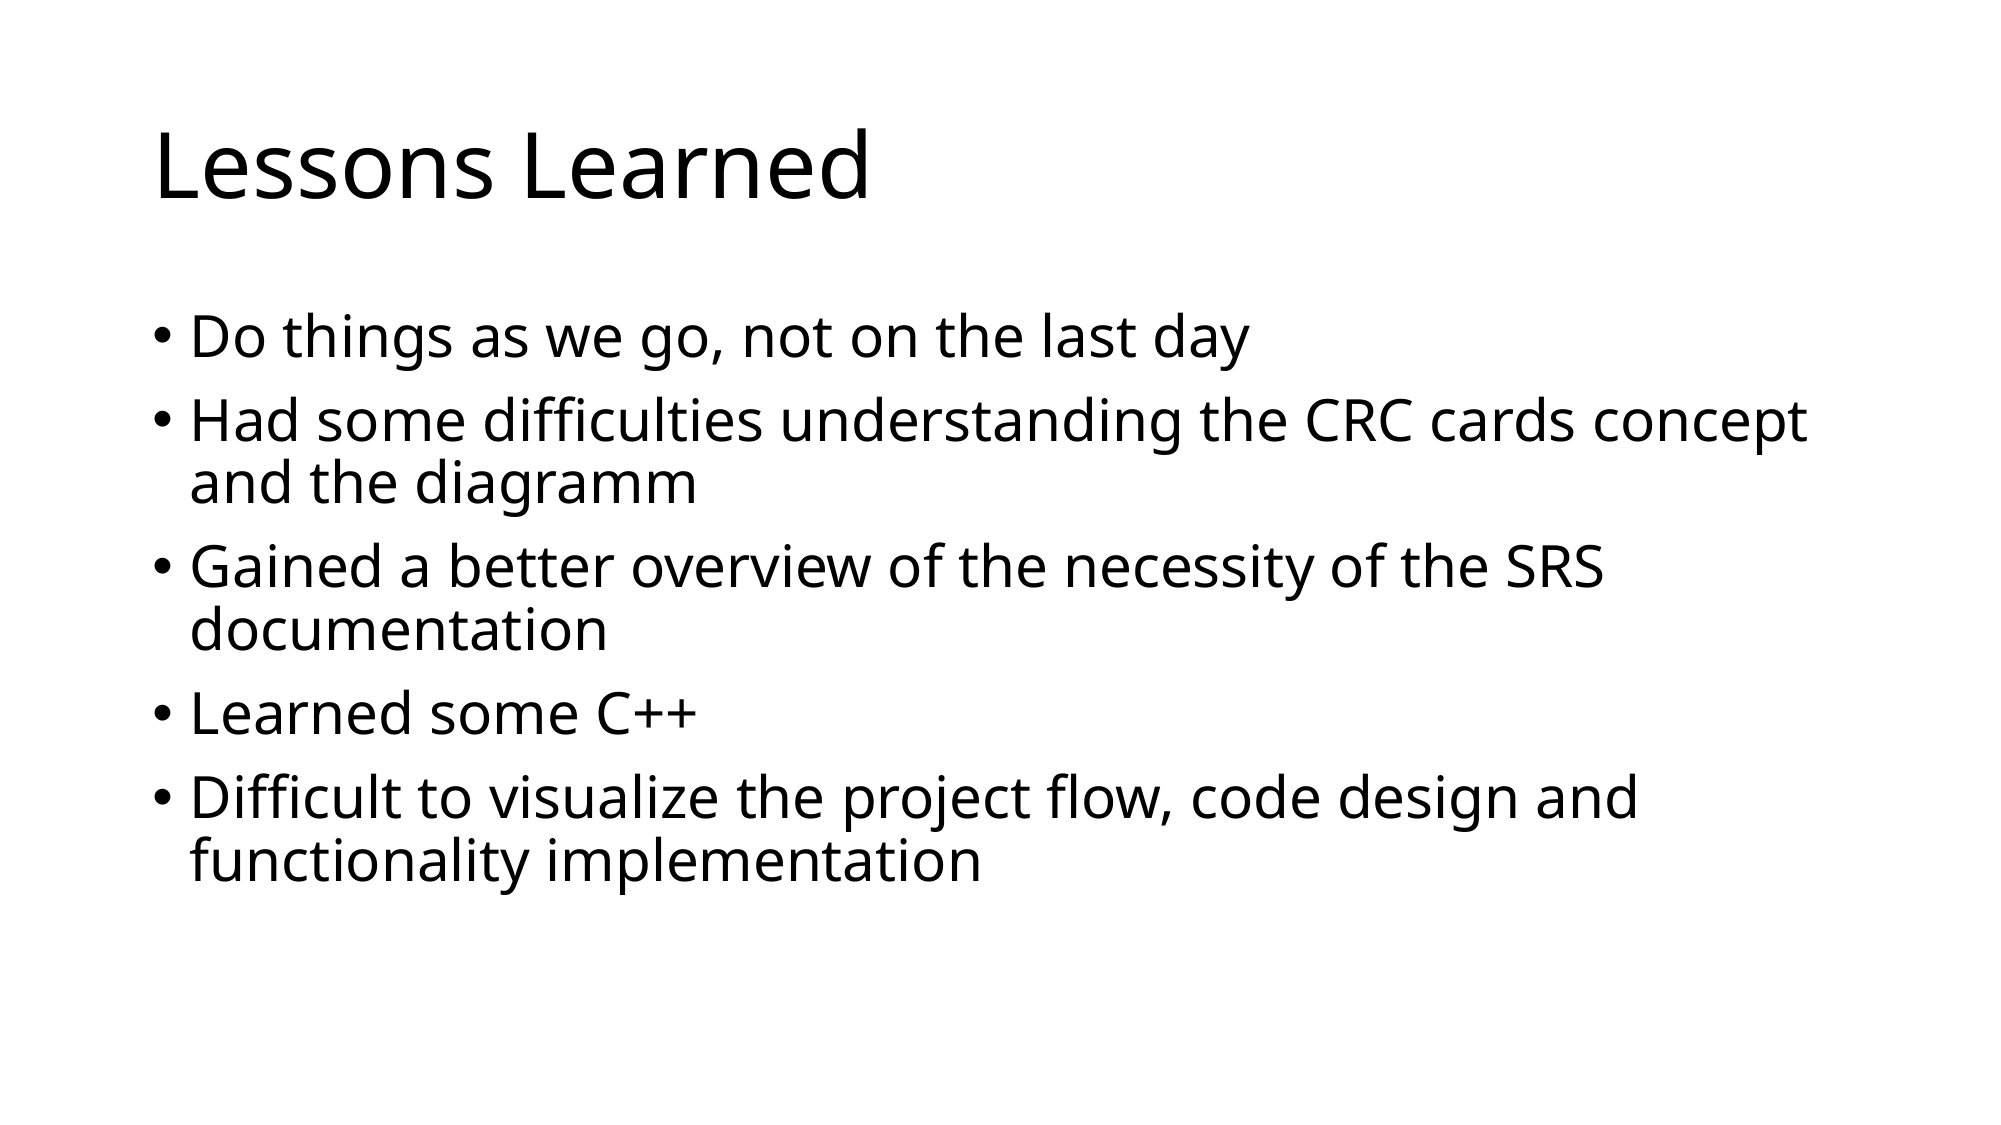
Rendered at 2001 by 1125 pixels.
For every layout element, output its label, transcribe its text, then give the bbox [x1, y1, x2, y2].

list Do things as we go, not on the last day Had some difficulties understanding the CRC cards concept and the diagramm Gained a better overview of the necessity of the SRS documentation Learned some C++ Difficult to visualize the project flow, code design and functionality implementation [137, 299, 1863, 1014]
title Lessons Learned [137, 59, 1863, 278]
